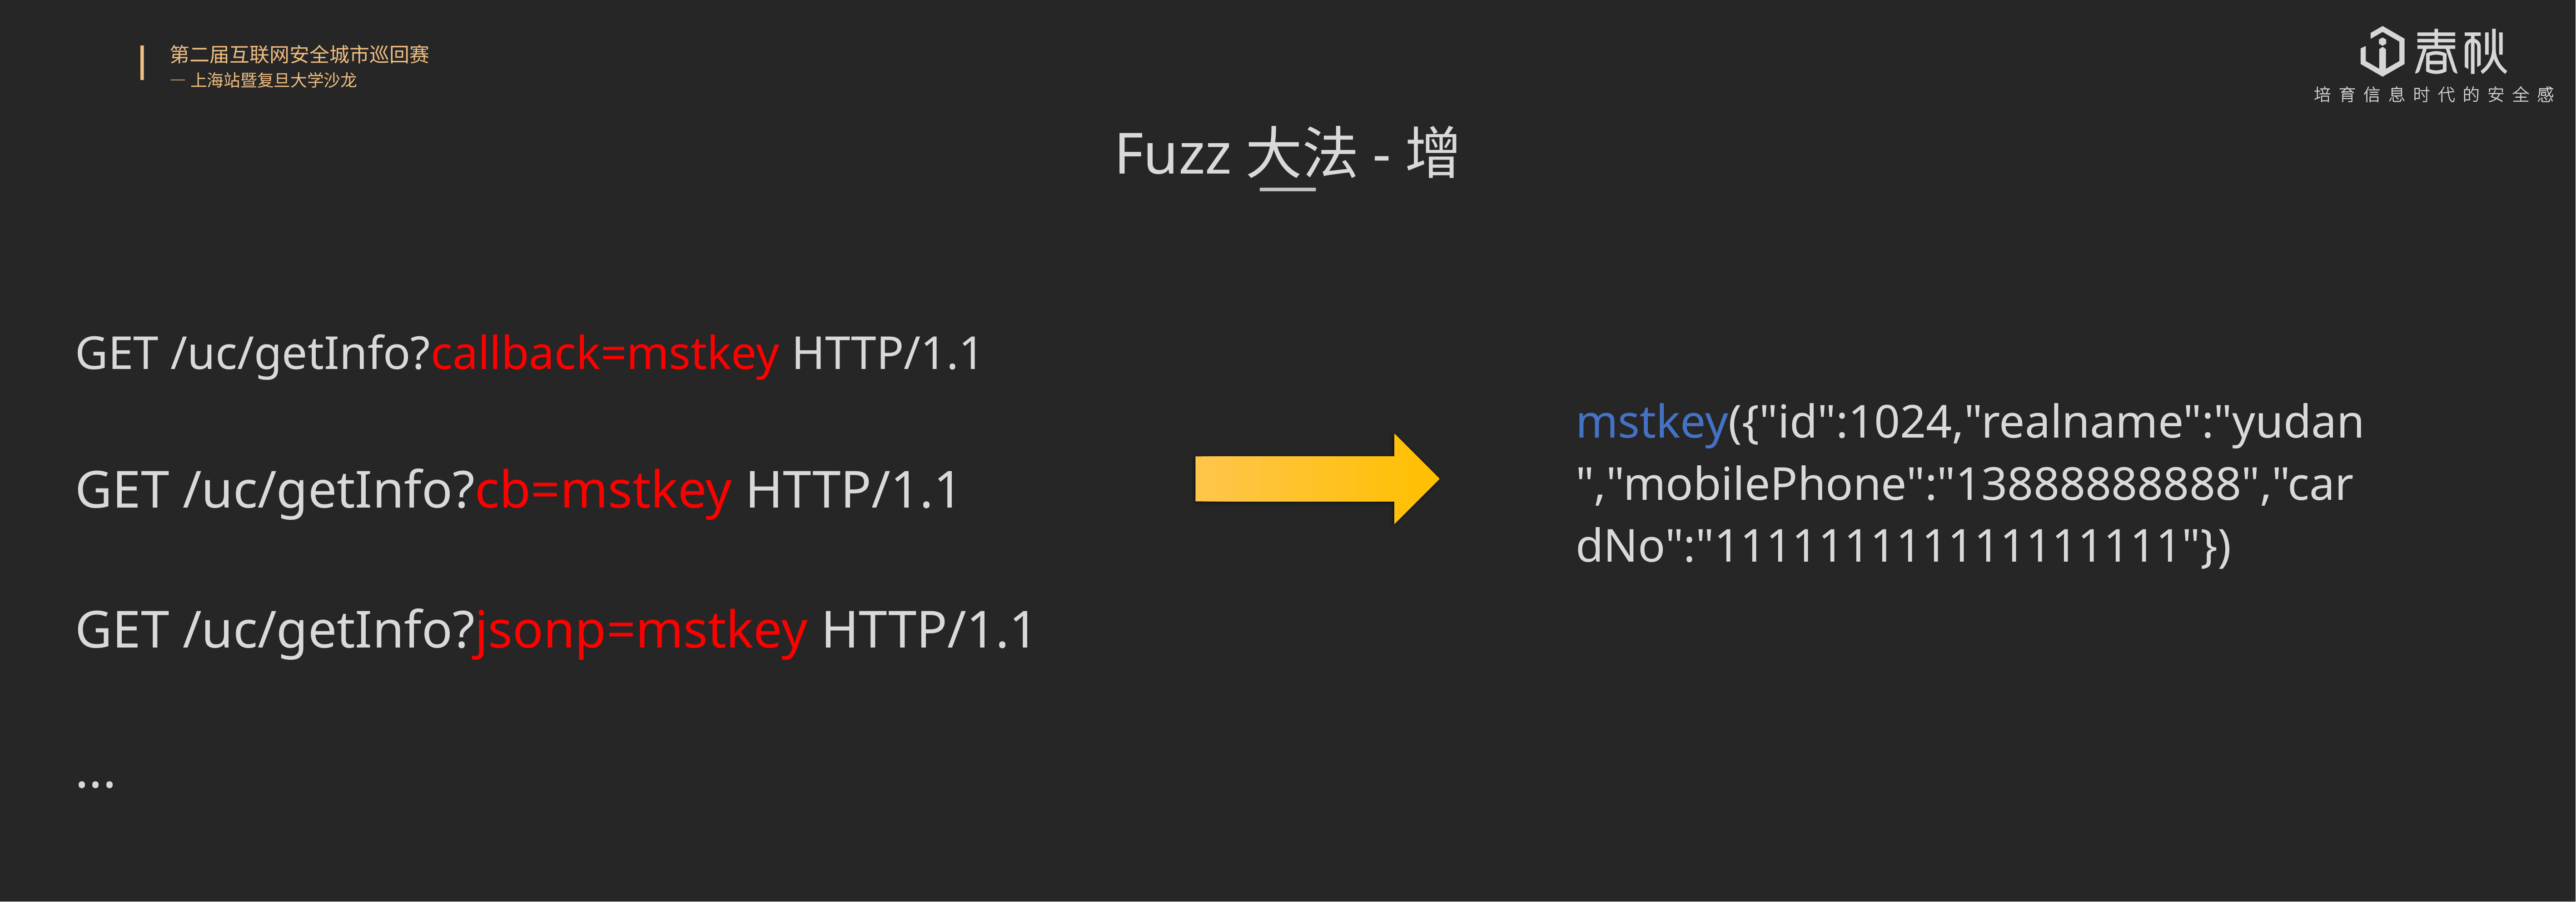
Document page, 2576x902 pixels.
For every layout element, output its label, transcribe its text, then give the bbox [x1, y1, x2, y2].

text_box mstkey({"id":1024,"realname":"yudan","mobilePhone":"13888888888","cardNo":"111111111111111111"}) [1569, 381, 2382, 575]
text_box [1195, 434, 1440, 524]
text_box GET /uc/getInfo?callback=mstkey HTTP/1.1 GET /uc/getInfo?cb=mstkey HTTP/1.1 GET /uc/getInfo?jsonp=mstkey HTTP/1.1 ... [69, 313, 1155, 802]
picture [2314, 26, 2553, 102]
text_box Fuzz大法-增 [1006, 104, 1569, 189]
text_box [140, 45, 144, 80]
text_box 第二届互联网安全城市巡回赛 —上海站暨复旦大学沙龙 [163, 26, 437, 94]
